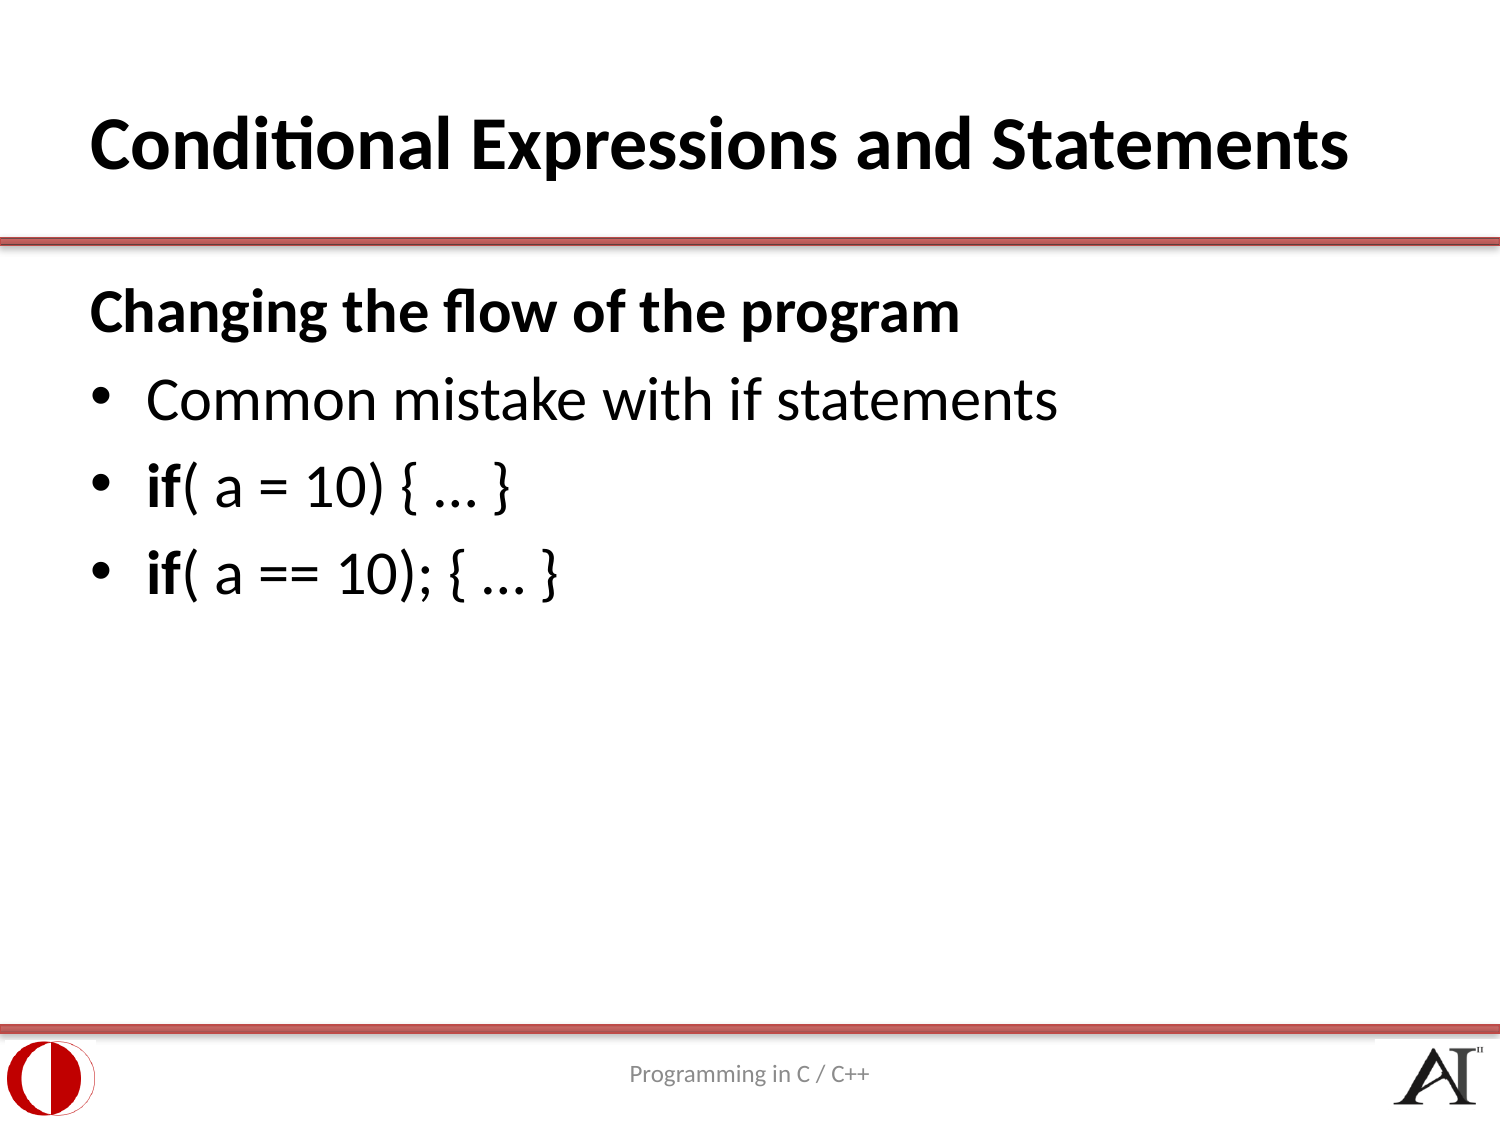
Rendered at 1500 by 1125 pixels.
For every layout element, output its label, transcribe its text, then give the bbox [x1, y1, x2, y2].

footer Programming in C / C++ [512, 1042, 988, 1103]
title Conditional Expressions and Statements [75, 45, 1425, 233]
list Changing the flow of the program Common mistake with if statements if( a = 10) { … } if( a == 10); { … } [75, 262, 1425, 1005]
picture [5, 1040, 96, 1116]
slide_number 35 [1074, 1042, 1425, 1103]
picture [1374, 1039, 1500, 1110]
